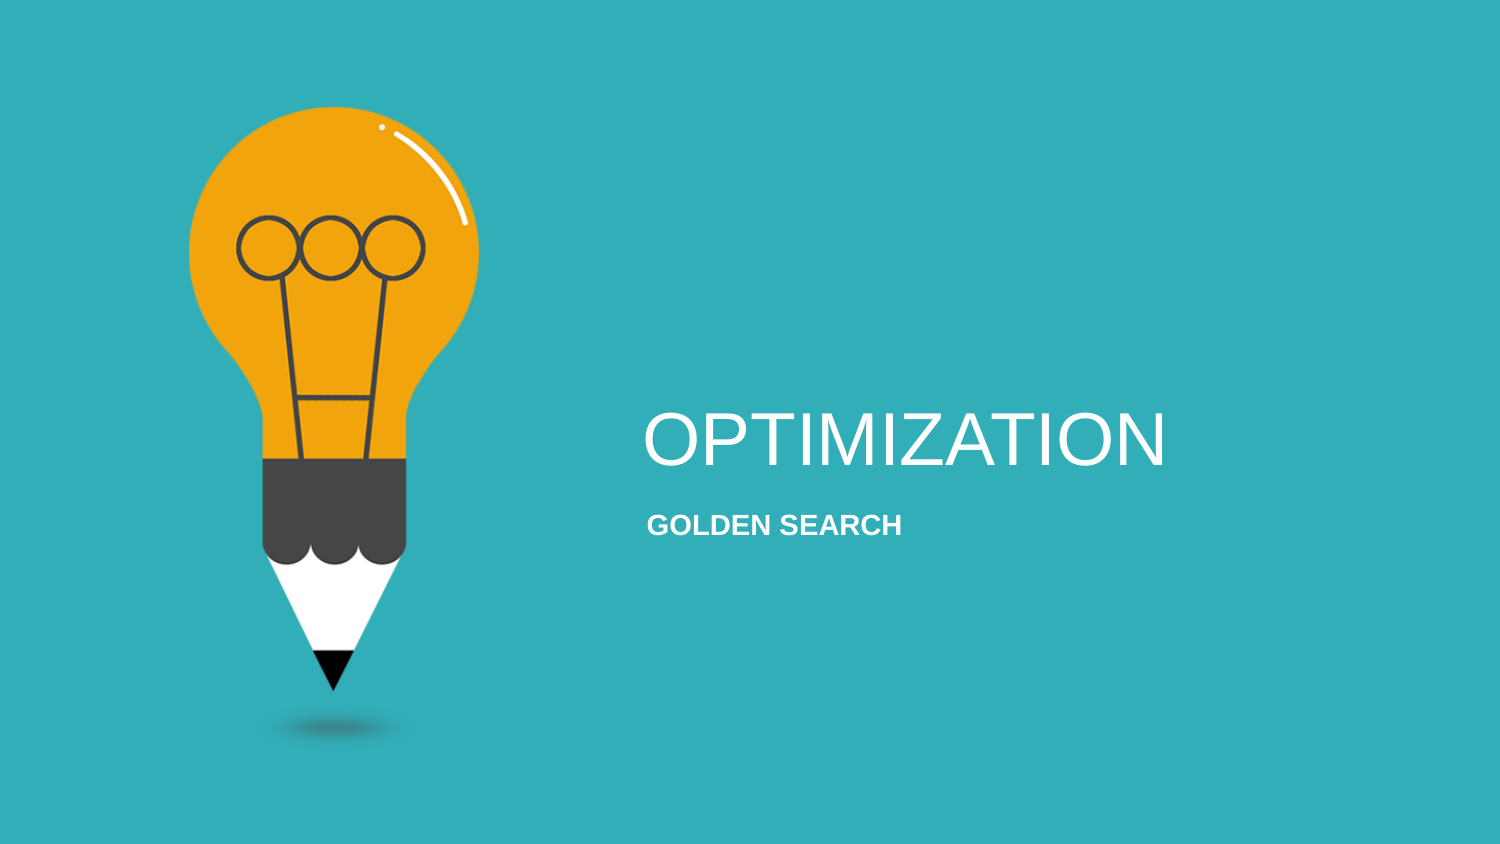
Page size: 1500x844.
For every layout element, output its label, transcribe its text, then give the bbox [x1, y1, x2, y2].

list GOLDEN SEARCH [631, 483, 1500, 564]
list OPTIMIZATION [627, 346, 1496, 524]
picture [189, 107, 479, 751]
